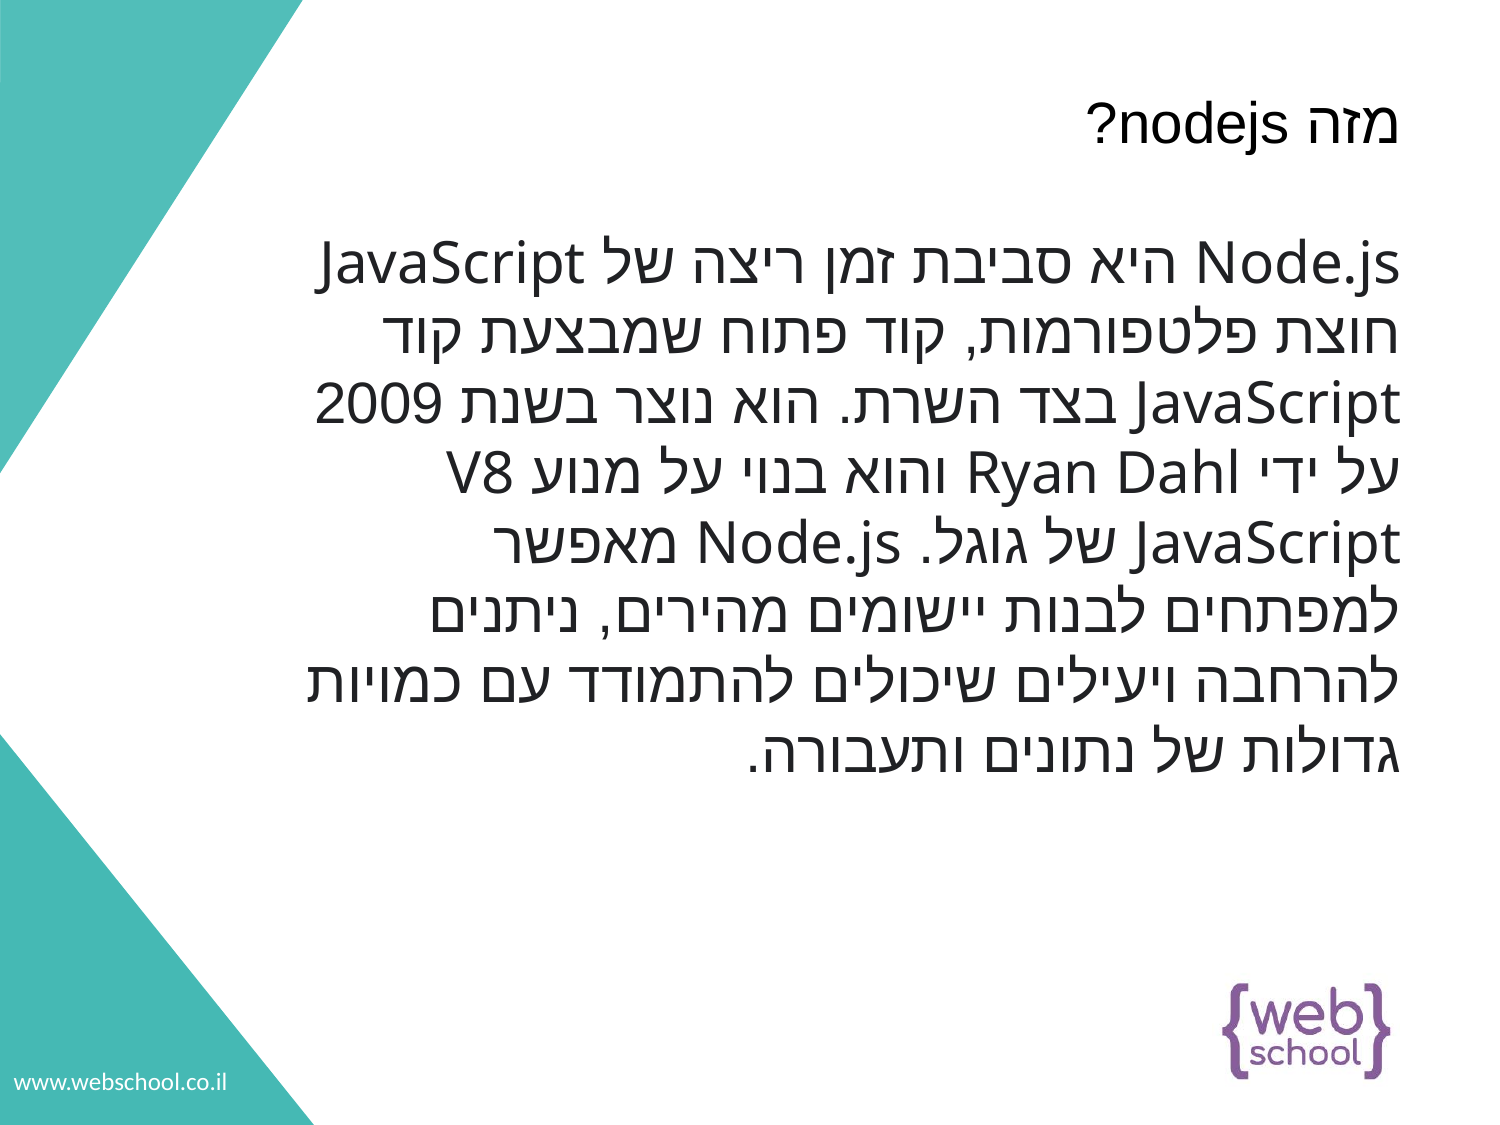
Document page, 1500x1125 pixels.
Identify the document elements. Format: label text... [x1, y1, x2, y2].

text_box מזה nodejs? Node.js היא סביבת זמן ריצה של JavaScript חוצת פלטפורמות, קוד פתוח שמבצעת קוד JavaScript בצד השרת. הוא נוצר בשנת 2009 על ידי Ryan Dahl והוא בנוי על מנוע V8 JavaScript של גוגל. Node.js מאפשר למפתחים לבנות יישומים מהירים, ניתנים להרחבה ויעילים שיכולים להתמודד עם כמויות גדולות של נתונים ותעבורה. [251, 77, 1417, 997]
picture [1212, 997, 1400, 1124]
